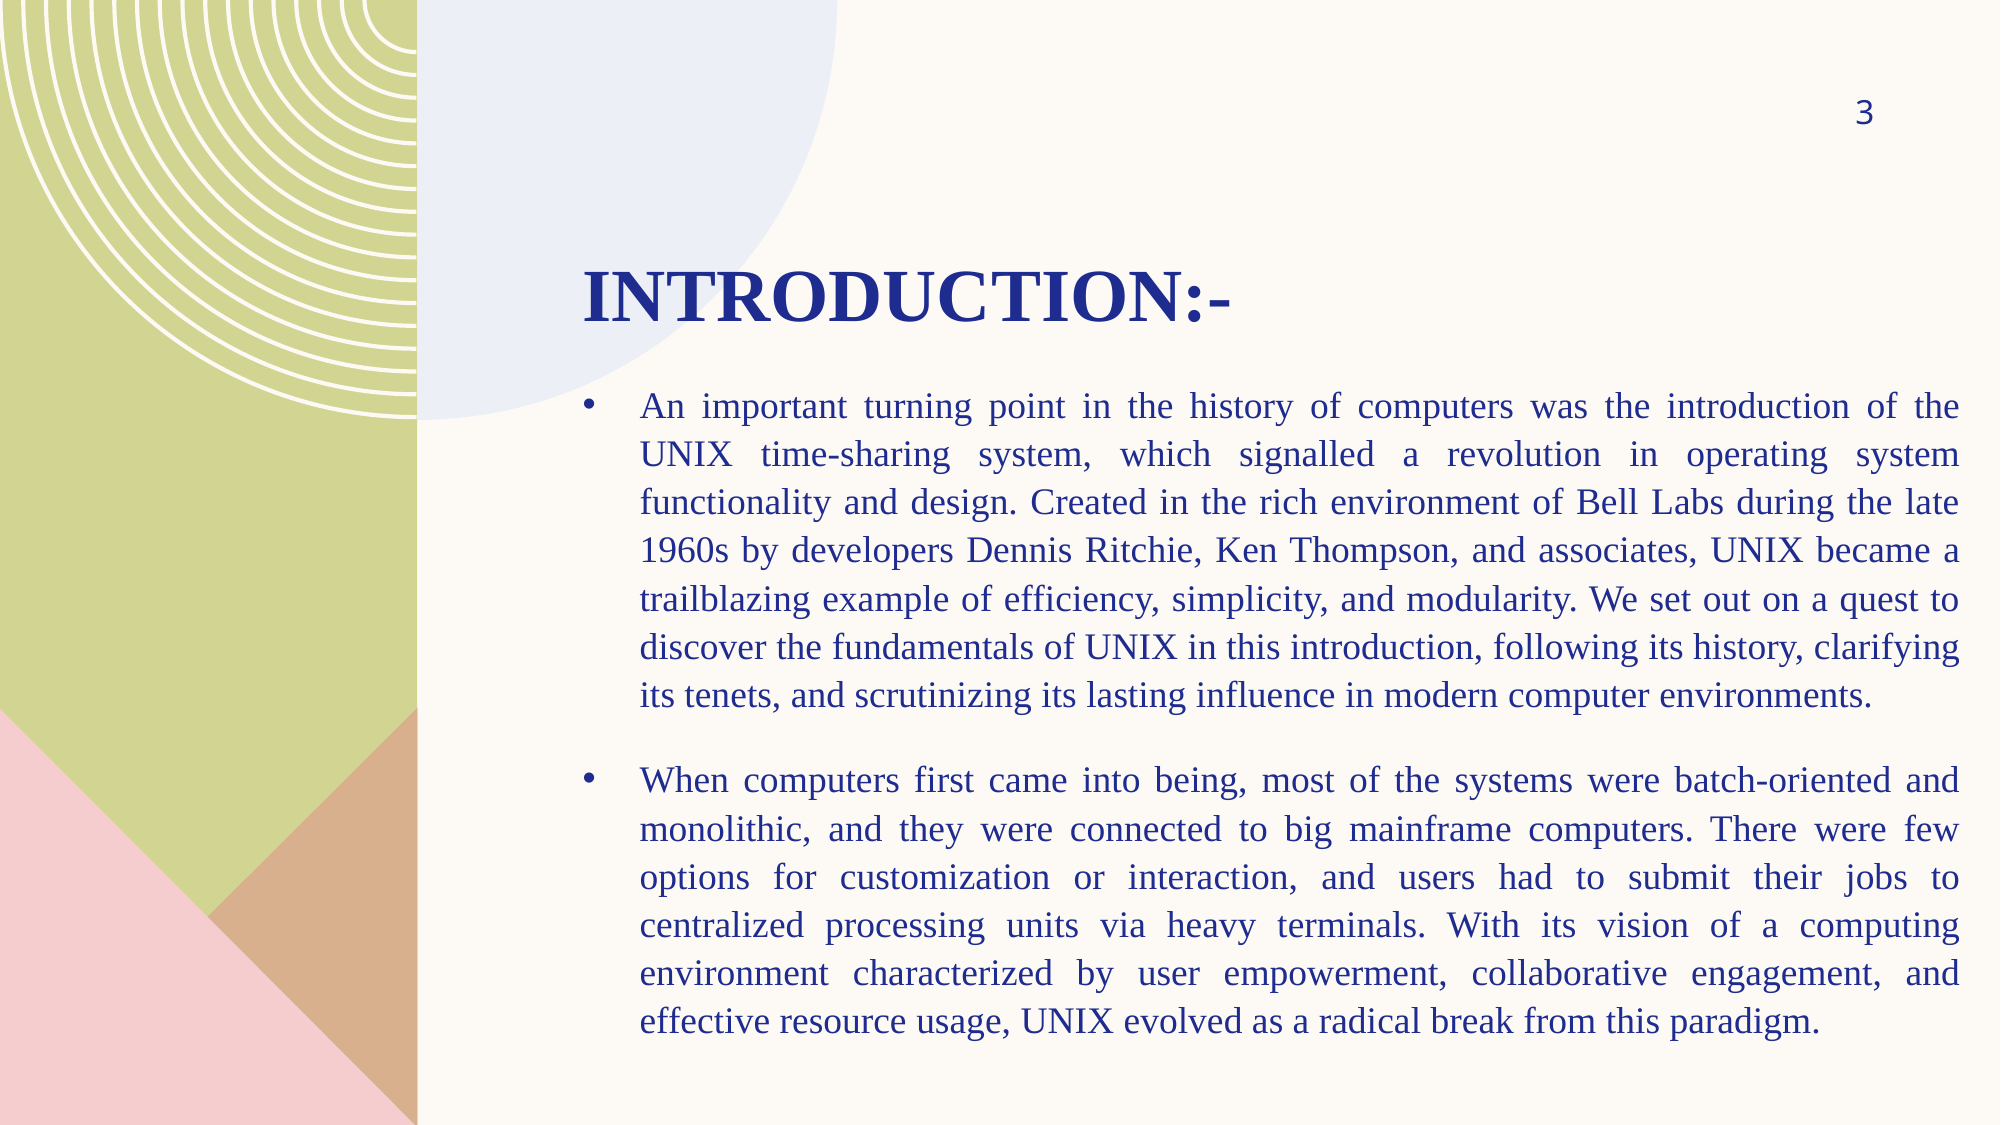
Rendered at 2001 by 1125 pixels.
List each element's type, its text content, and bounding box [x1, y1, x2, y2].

text_box [974, 537, 997, 600]
slide_number 3 [1699, 75, 1875, 153]
title Introduction:- [567, 173, 1875, 337]
list An important turning point in the history of computers was the introduction of the UNIX time-sharing system, which signalled a revolution in operating system functionality and design. Created in the rich environment of Bell Labs during the late 1960s by developers Dennis Ritchie, Ken Thompson, and associates, UNIX became a trailblazing example of efficiency, simplicity, and modularity. We set out on a quest to discover the fundamentals of UNIX in this introduction, following its history, clarifying its tenets, and scrutinizing its lasting influence in modern computer environments. When computers first came into being, most of the systems were batch-oriented and monolithic, and they were connected to big mainframe computers. There were few options for customization or interaction, and users had to submit their jobs to centralized processing units via heavy terminals. With its vision of a computing environment characterized by user empowerment, collaborative engagement, and effective resource usage, UNIX evolved as a radical break from this paradigm. [567, 377, 1977, 1090]
